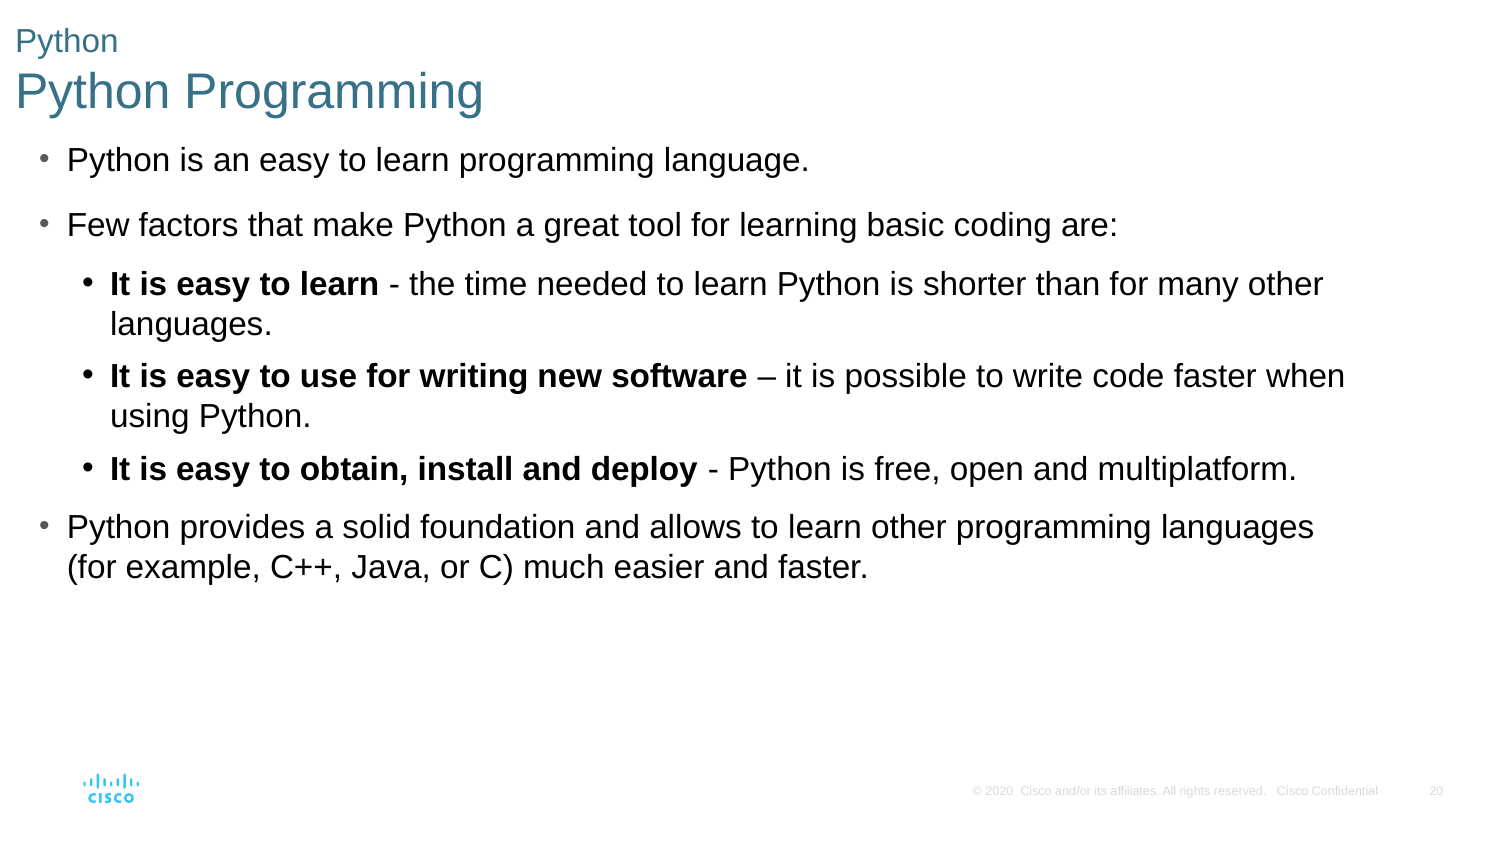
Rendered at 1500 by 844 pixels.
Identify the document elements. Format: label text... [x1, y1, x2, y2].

title Python Python Programming [0, 6, 1500, 131]
list Python is an easy to learn programming language. Few factors that make Python a great tool for learning basic coding are: It is easy to learn - the time needed to learn Python is shorter than for many other languages. It is easy to use for writing new software – it is possible to write code faster when using Python. It is easy to obtain, install and deploy - Python is free, open and multiplatform. Python provides a solid foundation and allows to learn other programming languages (for example, C++, Java, or C) much easier and faster. [24, 130, 1400, 753]
